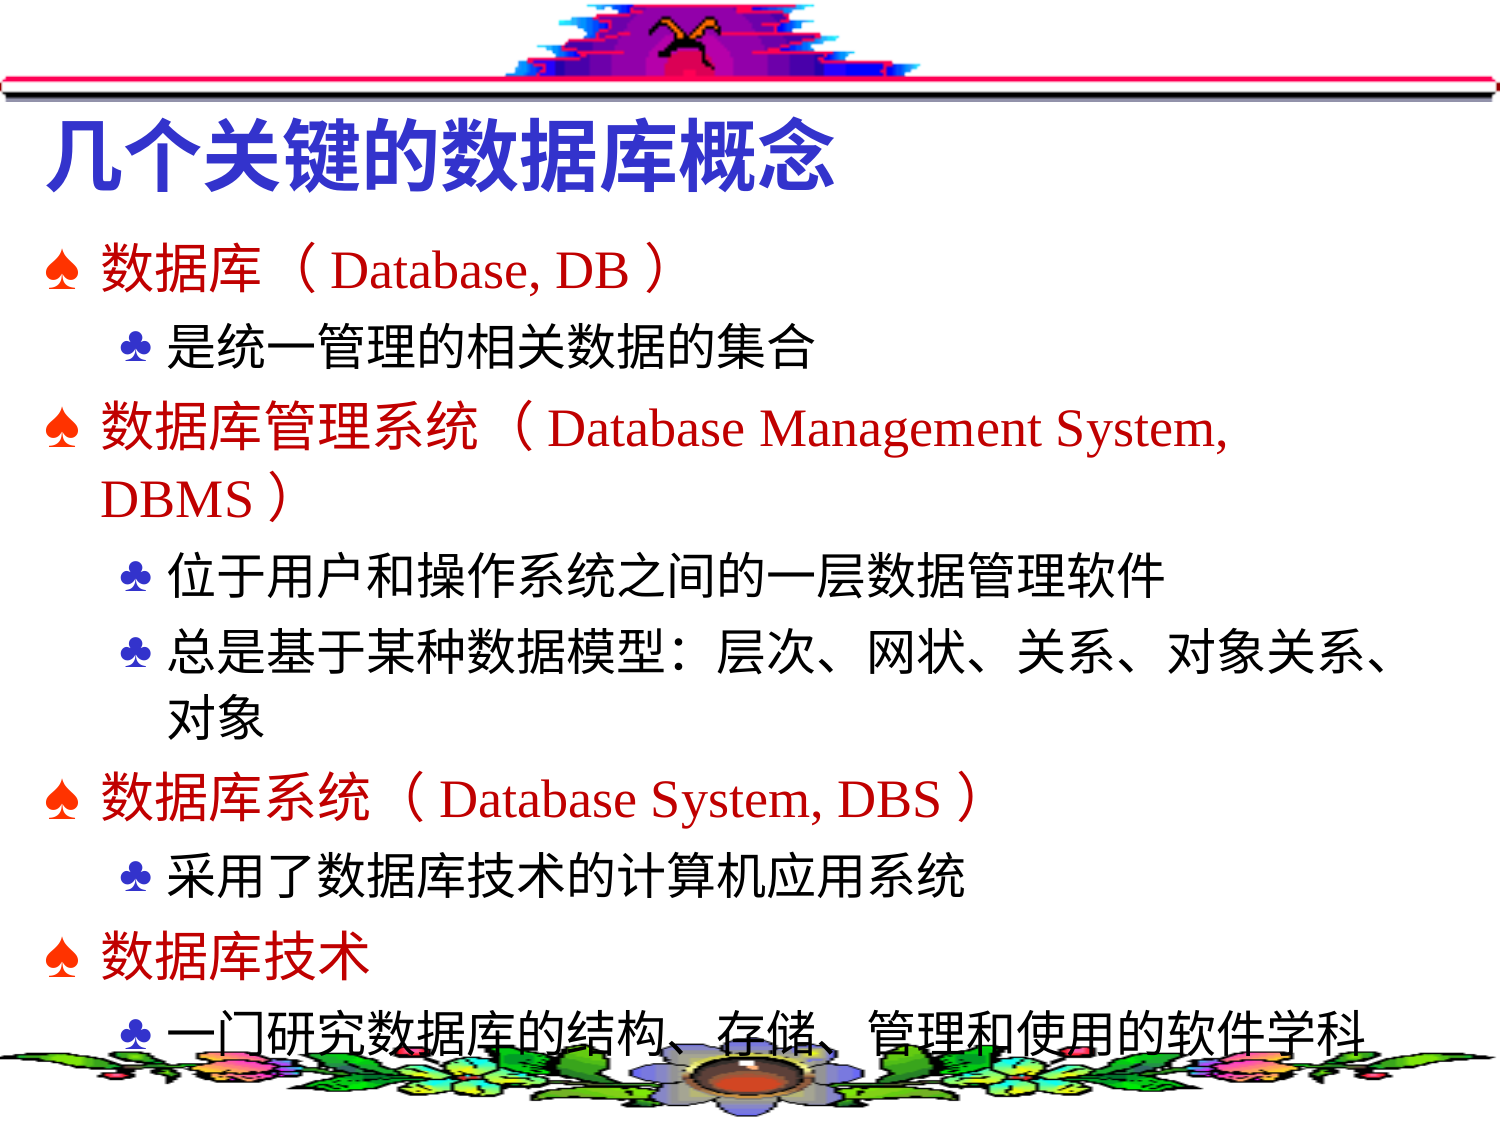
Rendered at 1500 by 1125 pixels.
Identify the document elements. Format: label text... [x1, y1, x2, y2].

title 几个关键的数据库概念 [29, 99, 1471, 209]
list 数据库（Database, DB） 是统一管理的相关数据的集合 数据库管理系统（Database Management System, DBMS） 位于用户和操作系统之间的一层数据管理软件 总是基于某种数据模型：层次、网状、关系、对象关系、对象 数据库系统（Database System, DBS） 采用了数据库技术的计算机应用系统 数据库技术 一门研究数据库的结构、存储、管理和使用的软件学科 [29, 219, 1471, 1024]
picture [0, 2, 1500, 102]
picture [0, 1036, 1500, 1118]
